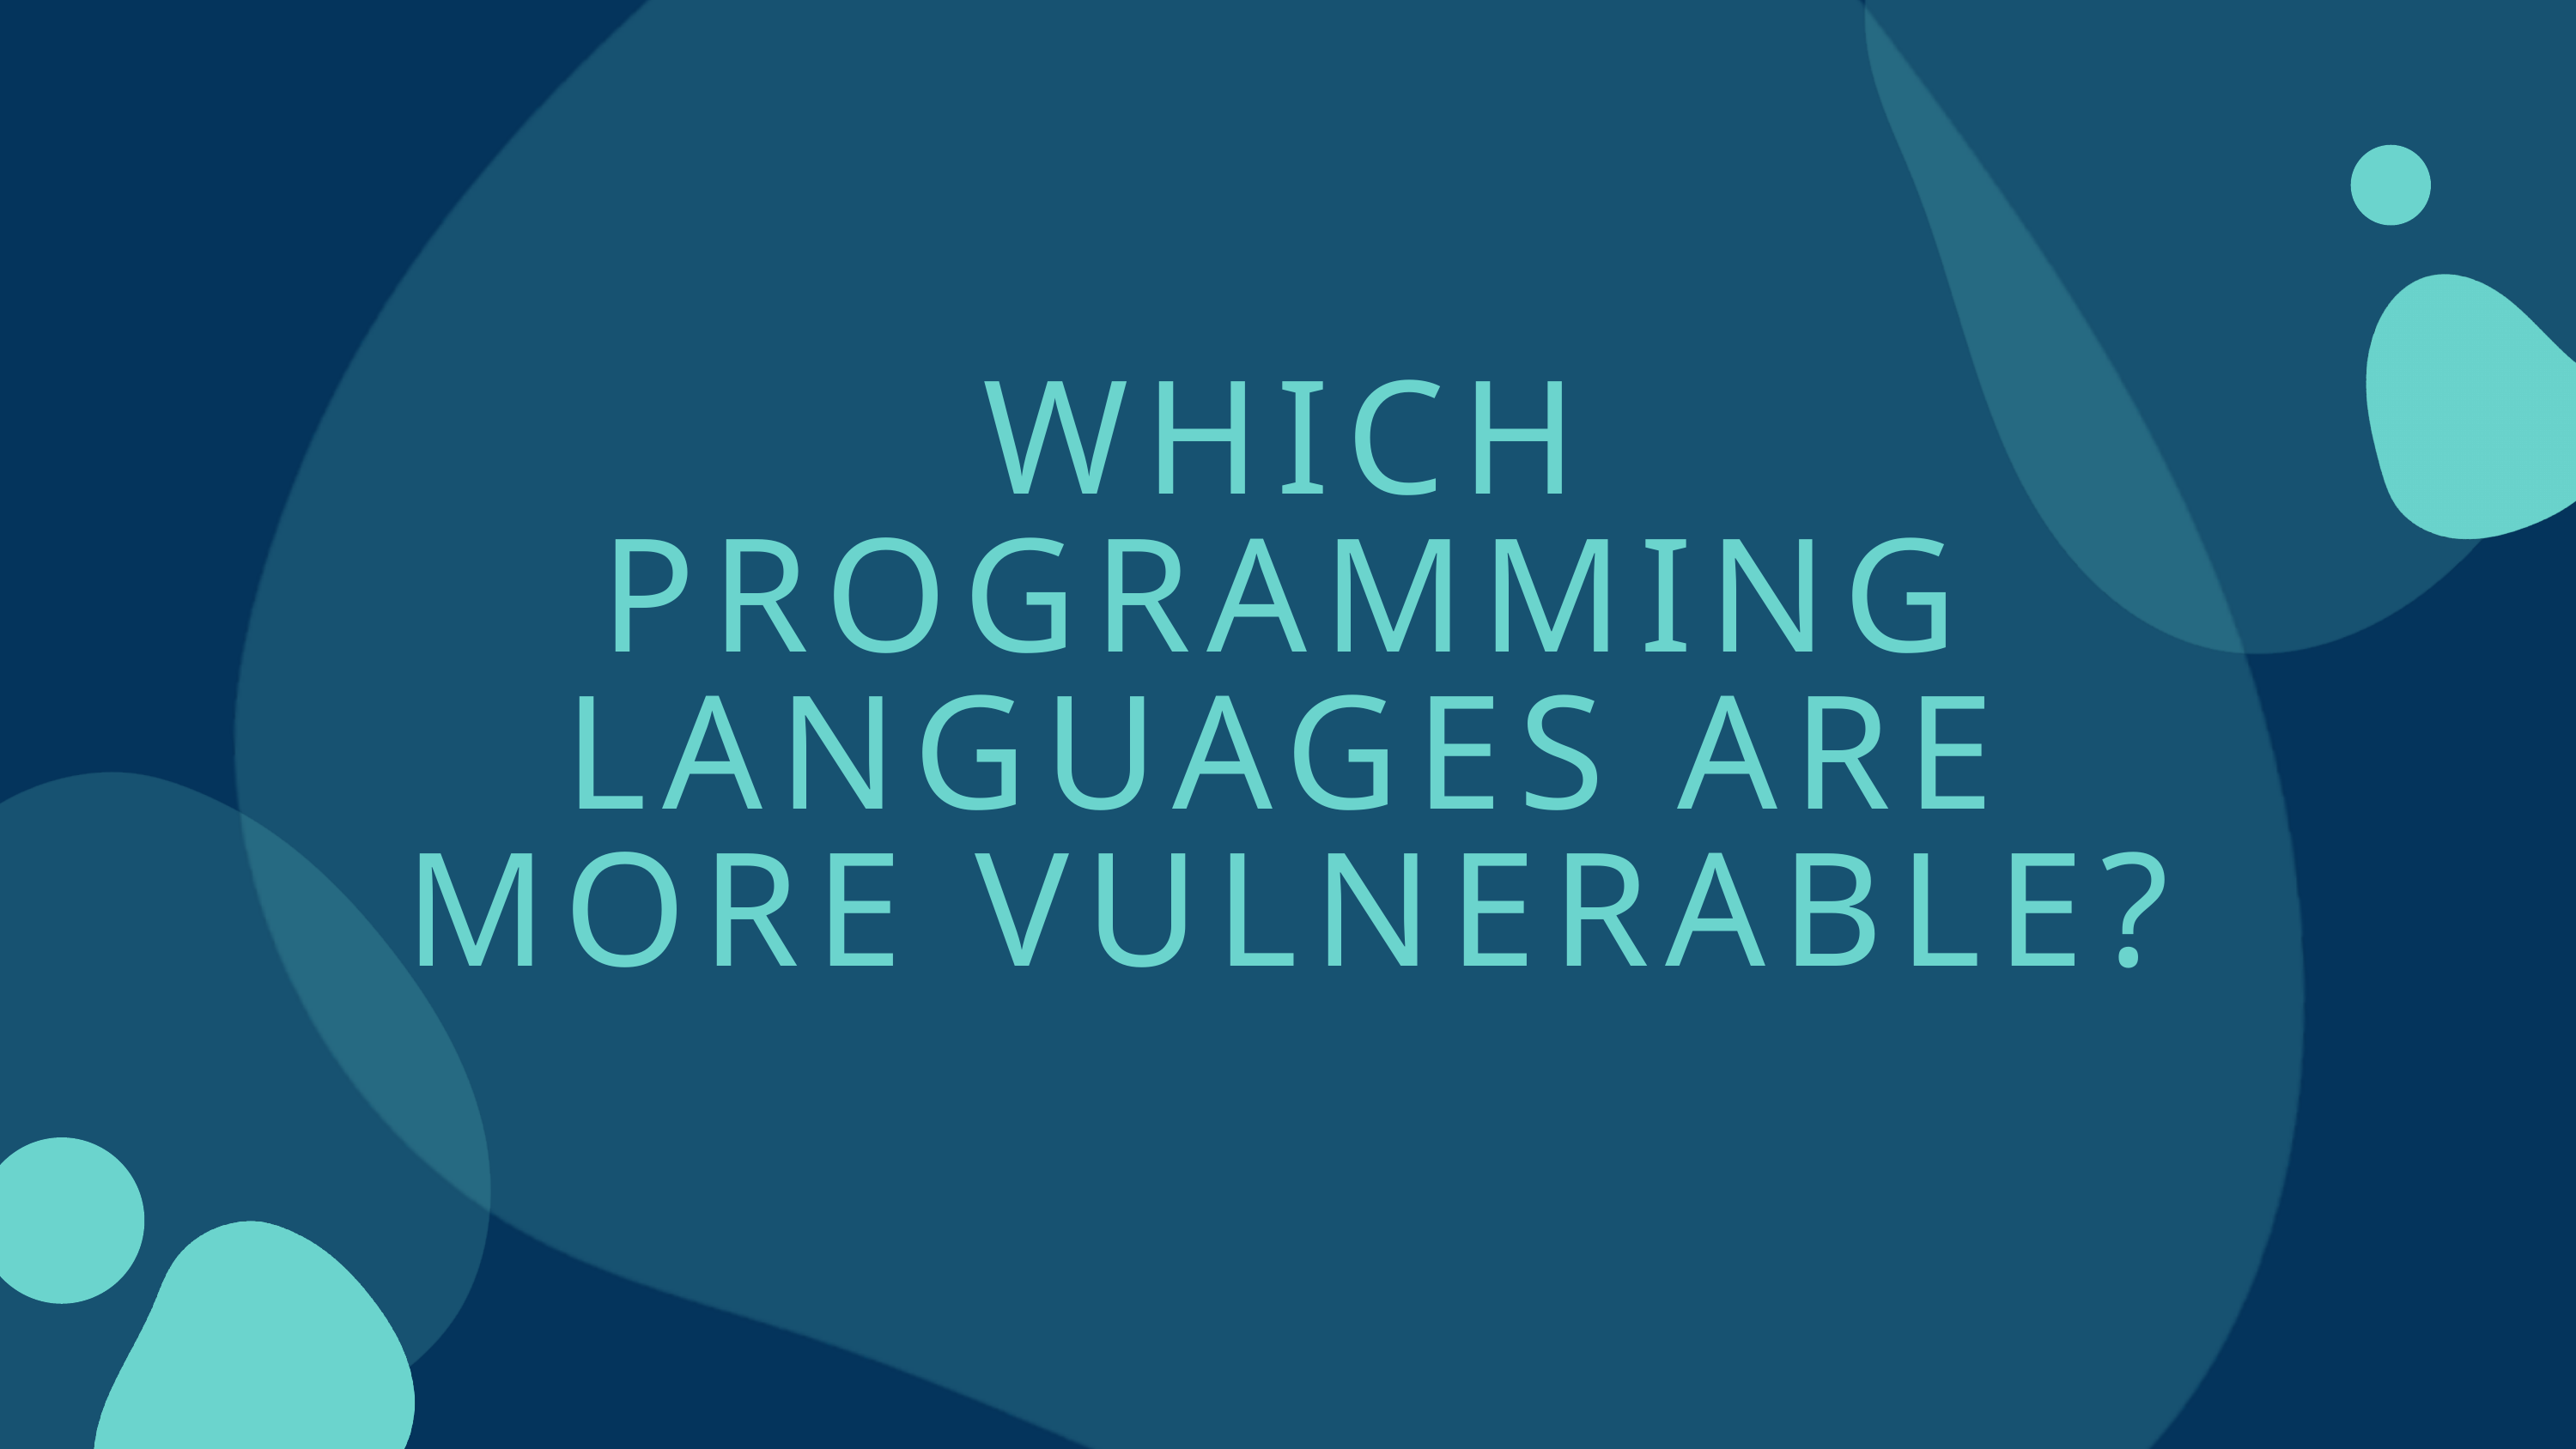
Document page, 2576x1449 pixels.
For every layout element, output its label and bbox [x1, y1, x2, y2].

picture [0, 0, 2576, 1449]
text_box [0, 1137, 145, 1304]
text_box [2350, 144, 2432, 226]
